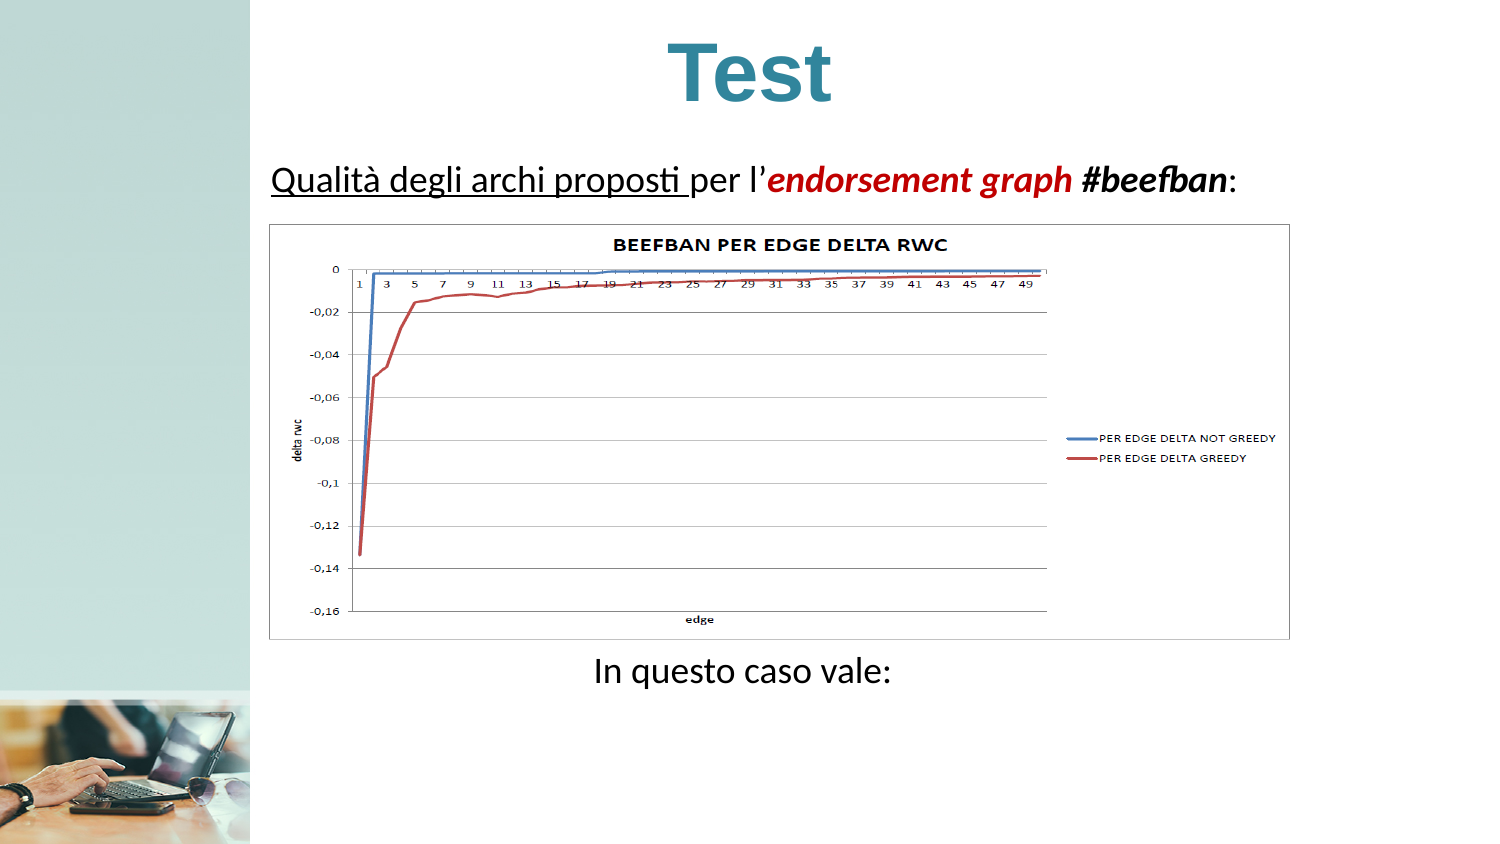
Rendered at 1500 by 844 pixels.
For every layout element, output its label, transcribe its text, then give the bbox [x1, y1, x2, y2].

title Test [0, 2, 1500, 135]
text_box Qualità degli archi proposti per l’endorsement graph #beefban: [256, 147, 1253, 207]
picture [0, 135, 1500, 844]
